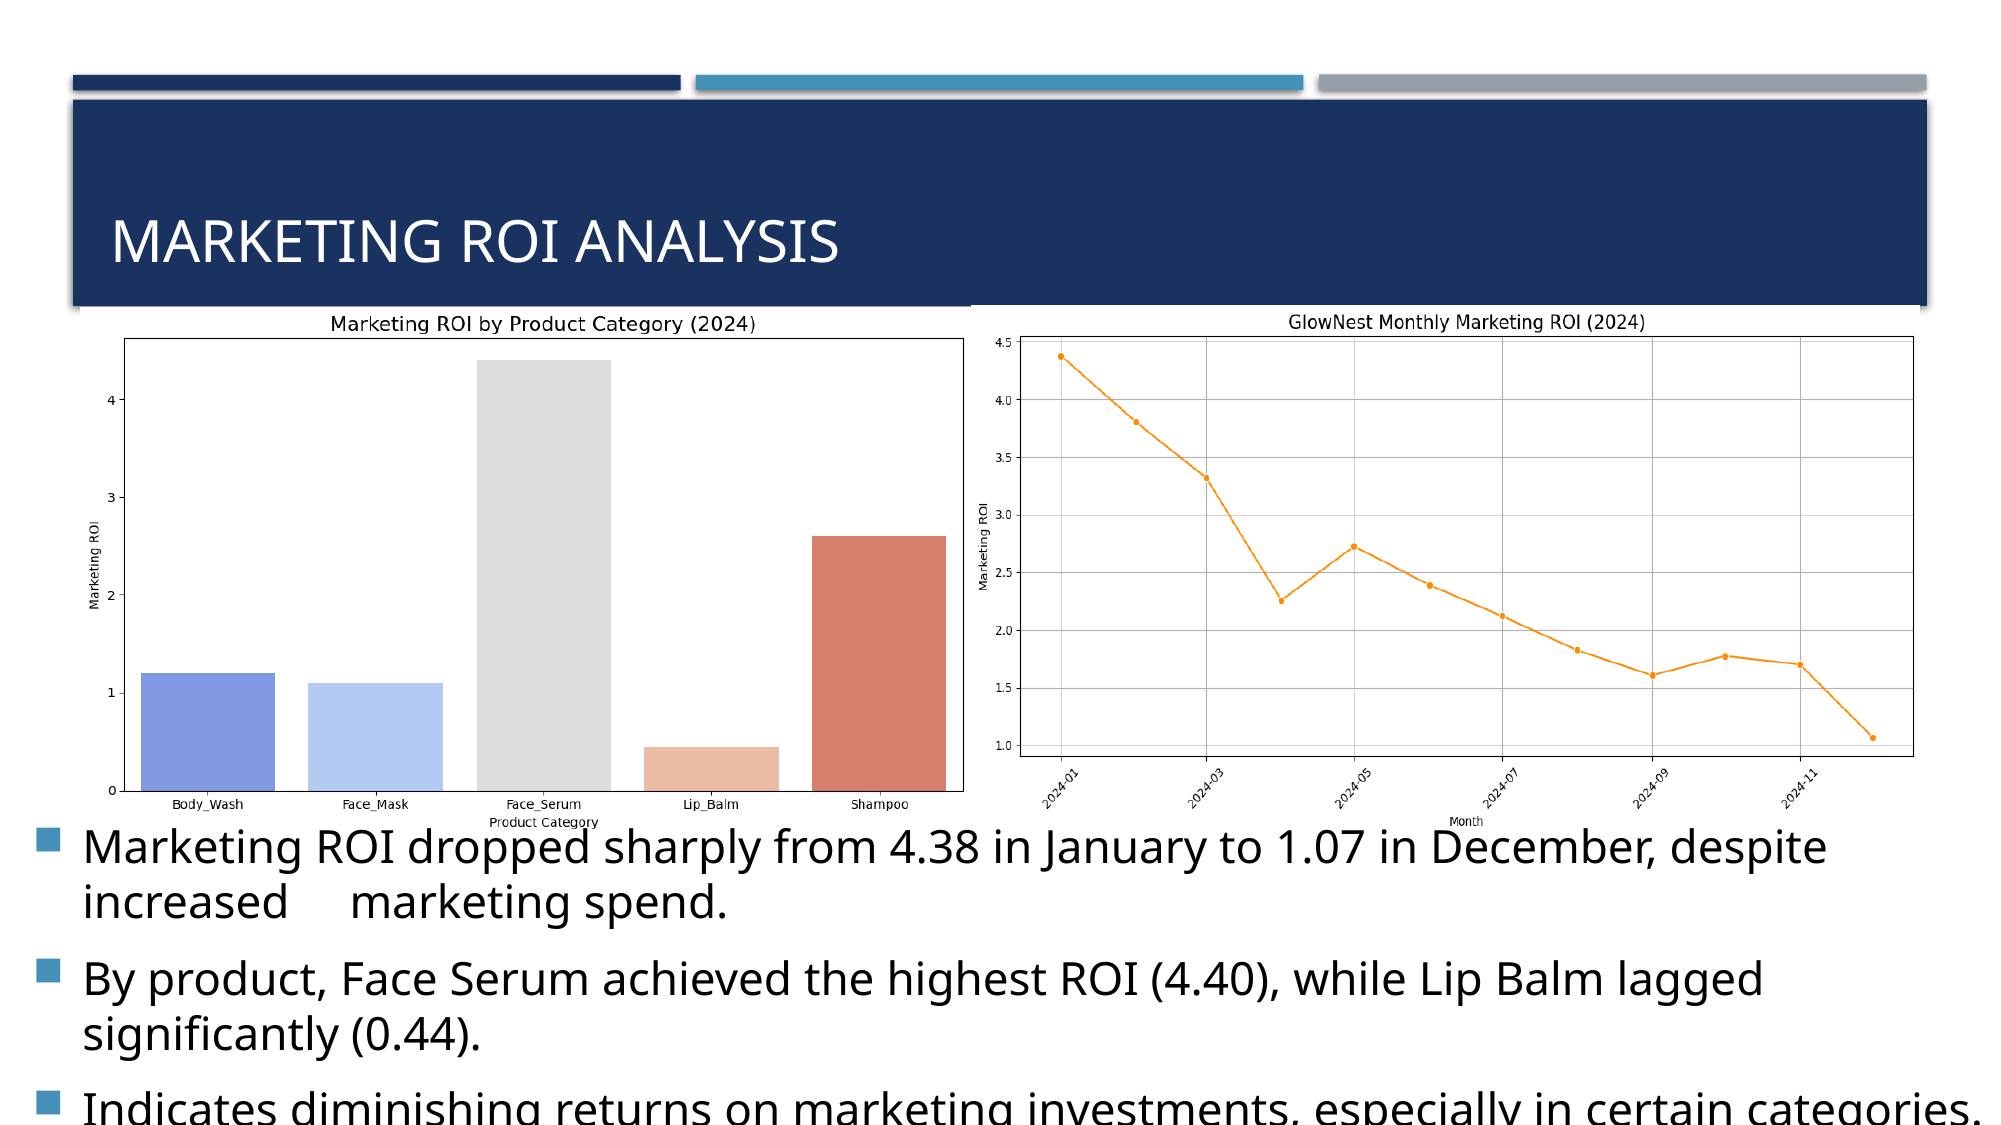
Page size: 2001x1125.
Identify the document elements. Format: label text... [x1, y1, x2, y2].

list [80, 306, 968, 839]
text_box Marketing ROI dropped sharply from 4.38 in January to 1.07 in December, despite increased marketing spend. By product, Face Serum achieved the highest ROI (4.40), while Lip Balm lagged significantly (0.44). Indicates diminishing returns on marketing investments, especially in certain categories. [17, 803, 2000, 1125]
title Marketing ROI Analysis [95, 119, 1905, 282]
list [971, 305, 1920, 837]
